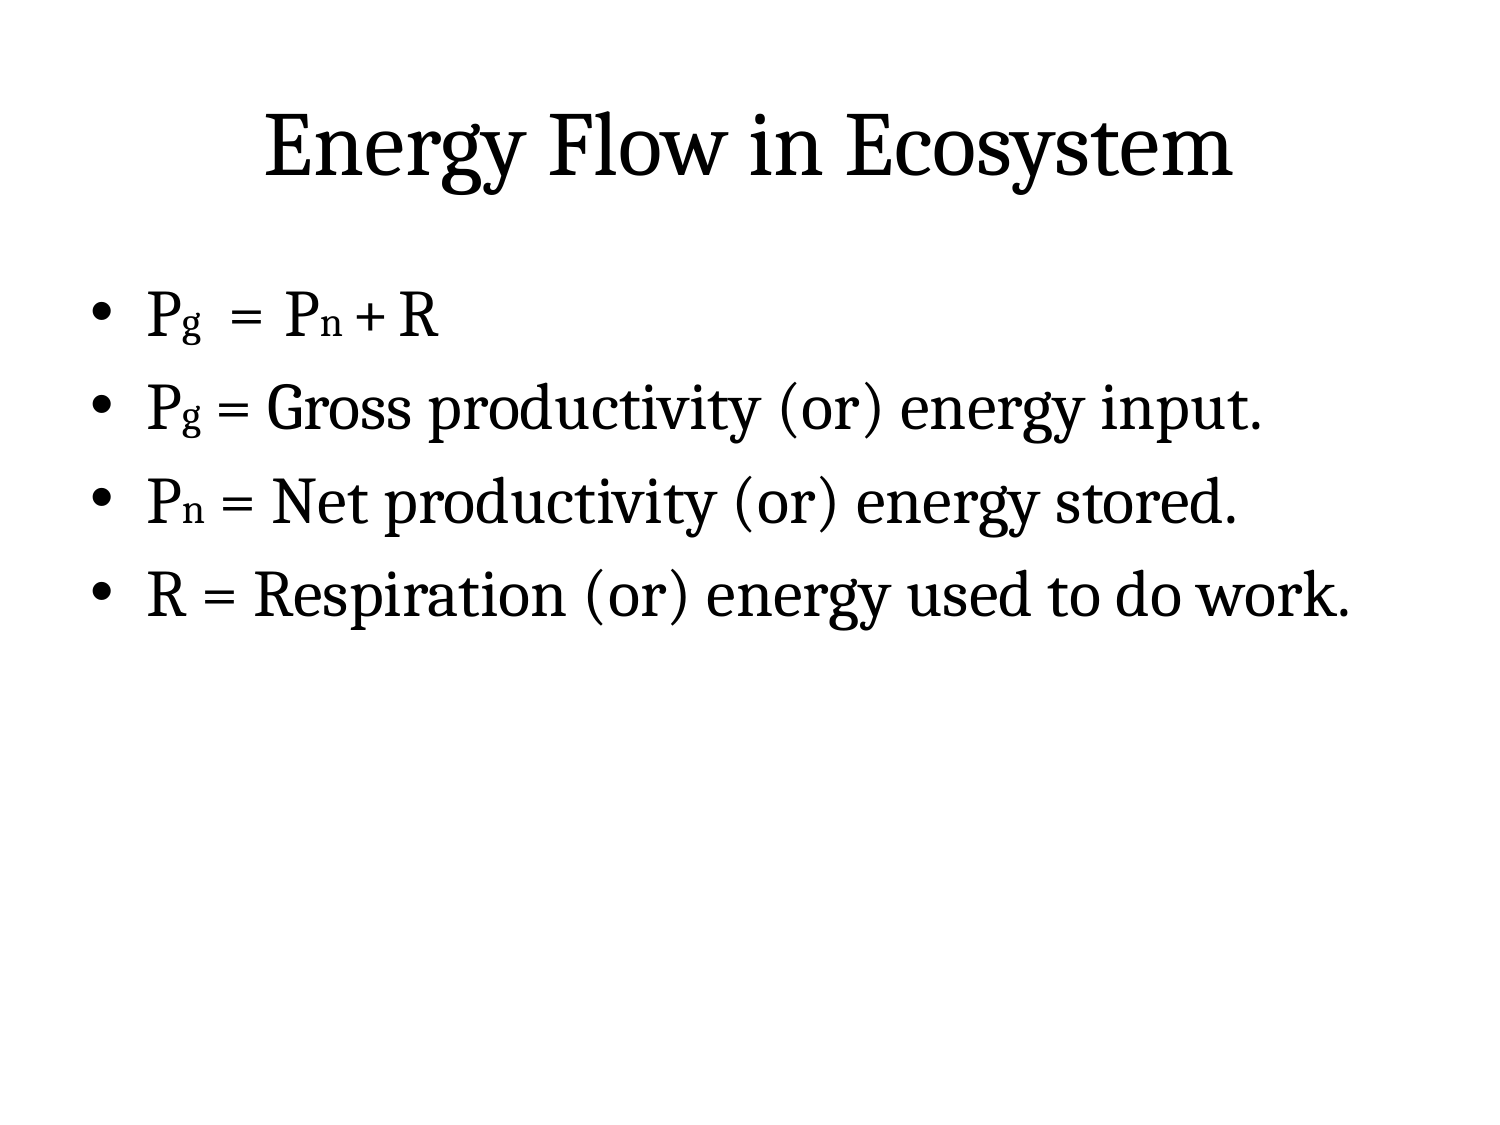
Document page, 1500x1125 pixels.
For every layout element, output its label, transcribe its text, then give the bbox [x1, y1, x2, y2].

title Energy Flow in Ecosystem [75, 45, 1425, 233]
list Pg = Pn + R Pg = Gross productivity (or) energy input. Pn = Net productivity (or) energy stored. R = Respiration (or) energy used to do work. [75, 262, 1425, 1005]
